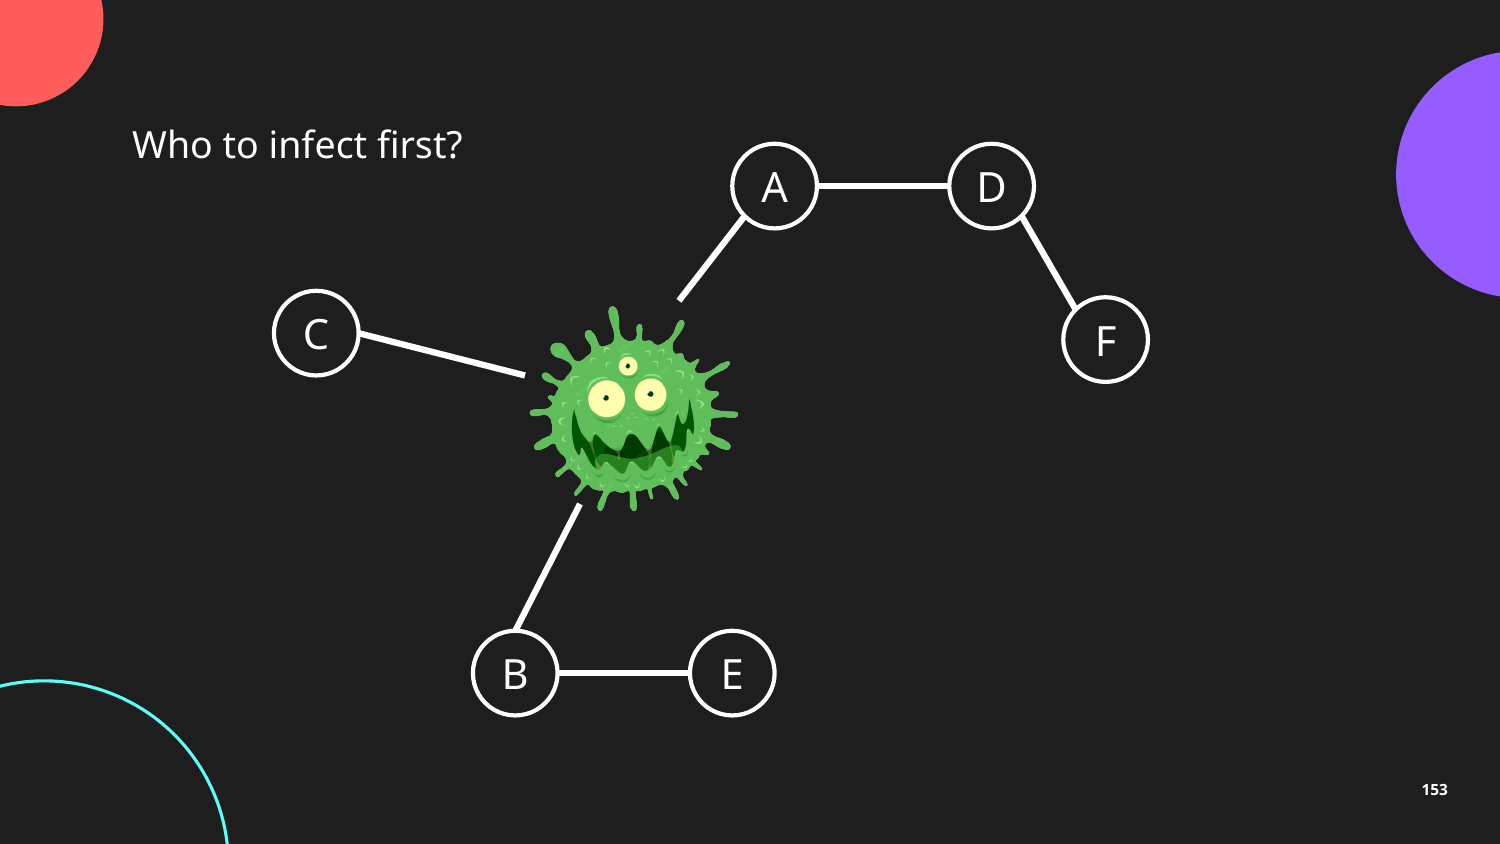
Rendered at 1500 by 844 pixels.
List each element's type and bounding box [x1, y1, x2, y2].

text_box [271, 288, 526, 378]
text_box [678, 141, 1151, 385]
text_box [470, 503, 777, 718]
slide_number [1389, 764, 1480, 816]
picture [501, 293, 759, 551]
text_box [117, 105, 572, 182]
